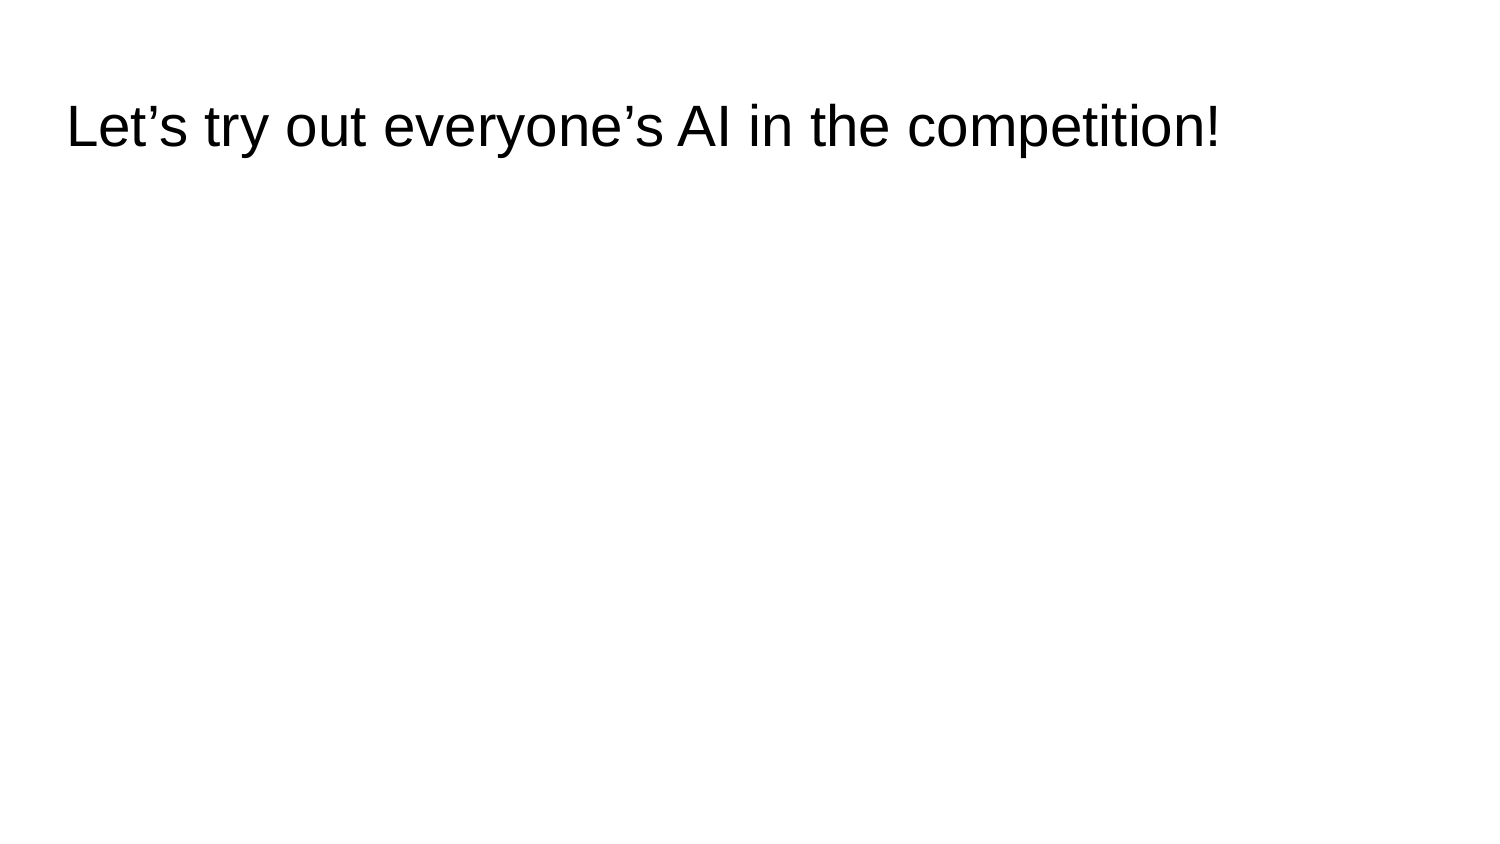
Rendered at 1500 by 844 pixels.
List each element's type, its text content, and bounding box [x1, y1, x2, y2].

title Let’s try out everyone’s AI in the competition! [51, 72, 1449, 167]
